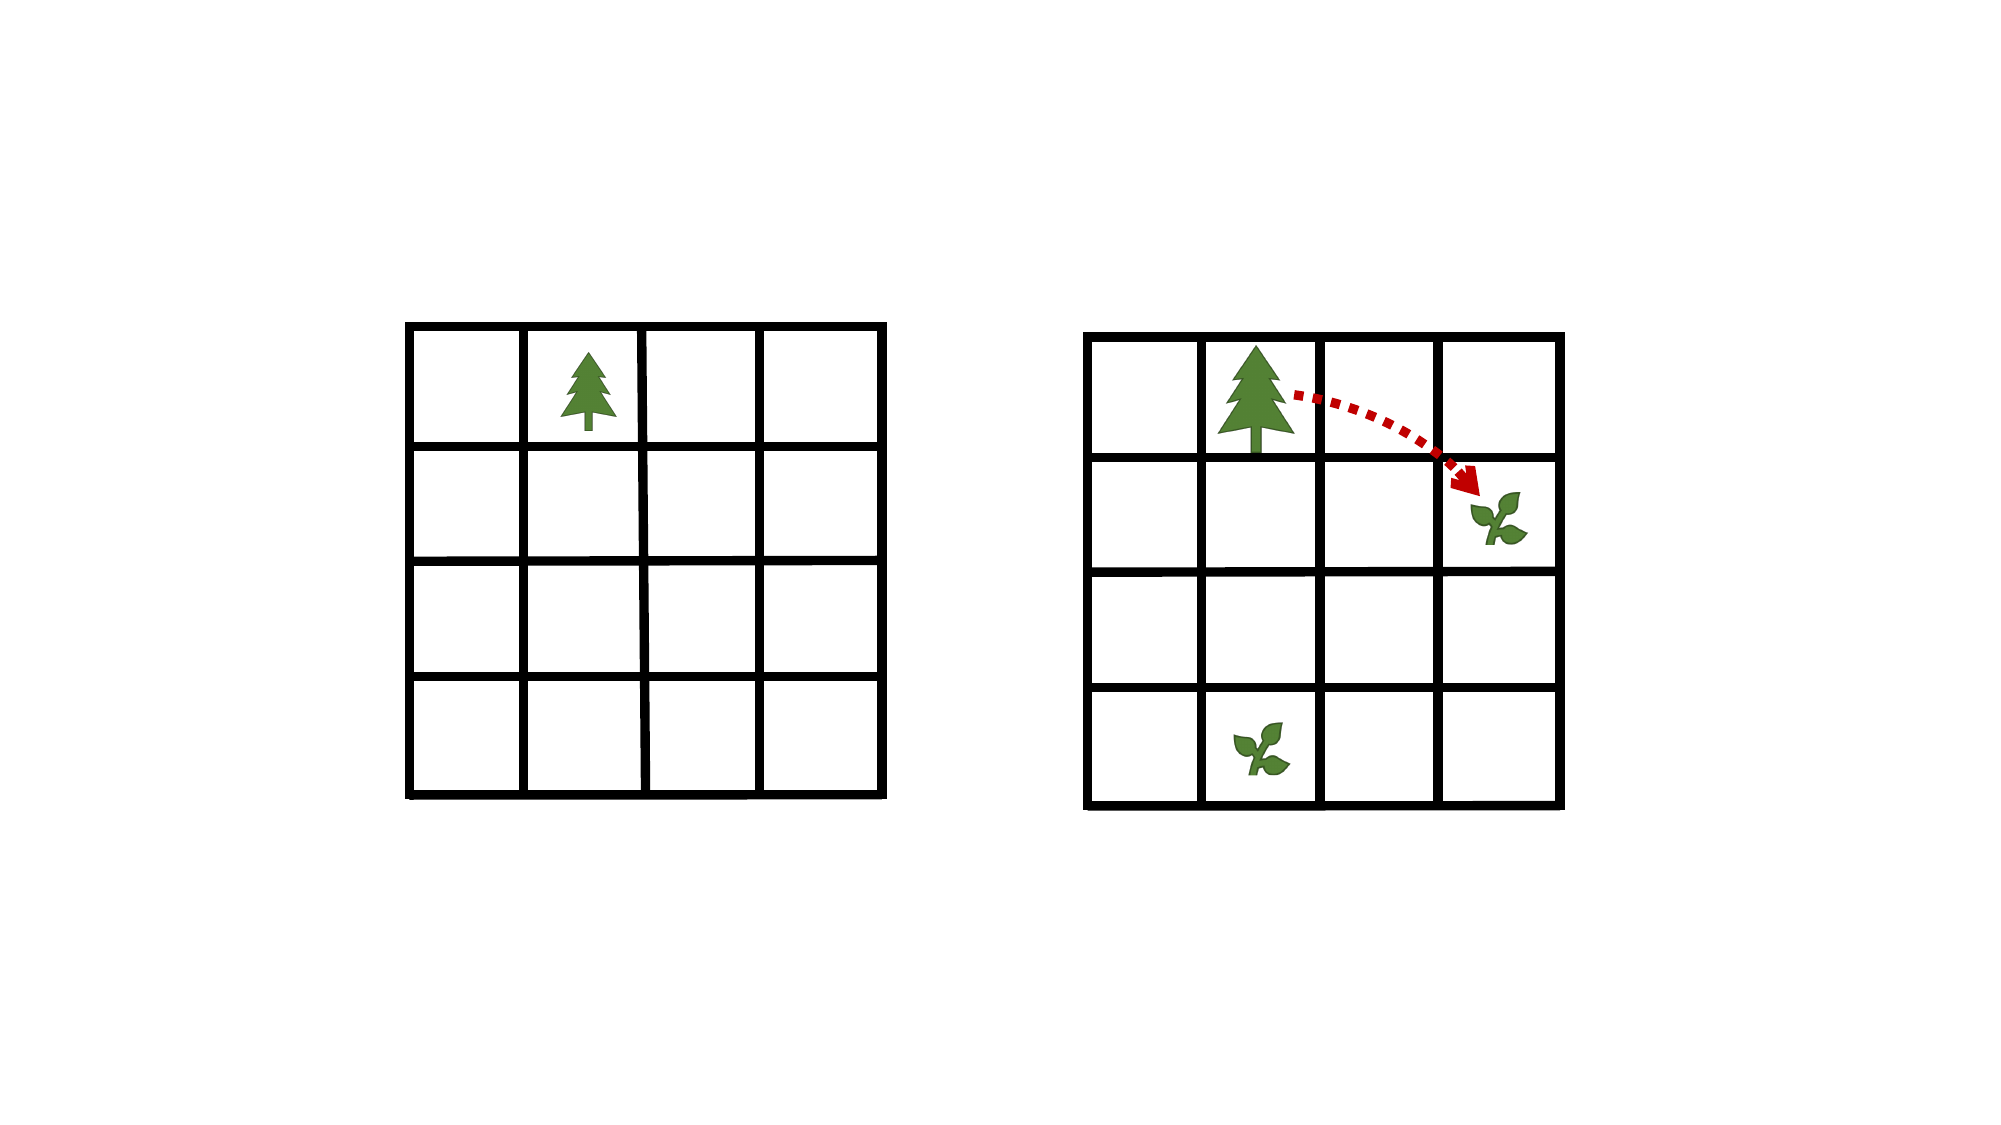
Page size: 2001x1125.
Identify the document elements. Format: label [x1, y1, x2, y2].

text_box [409, 326, 882, 796]
text_box [1038, 337, 1562, 807]
picture [546, 349, 630, 434]
